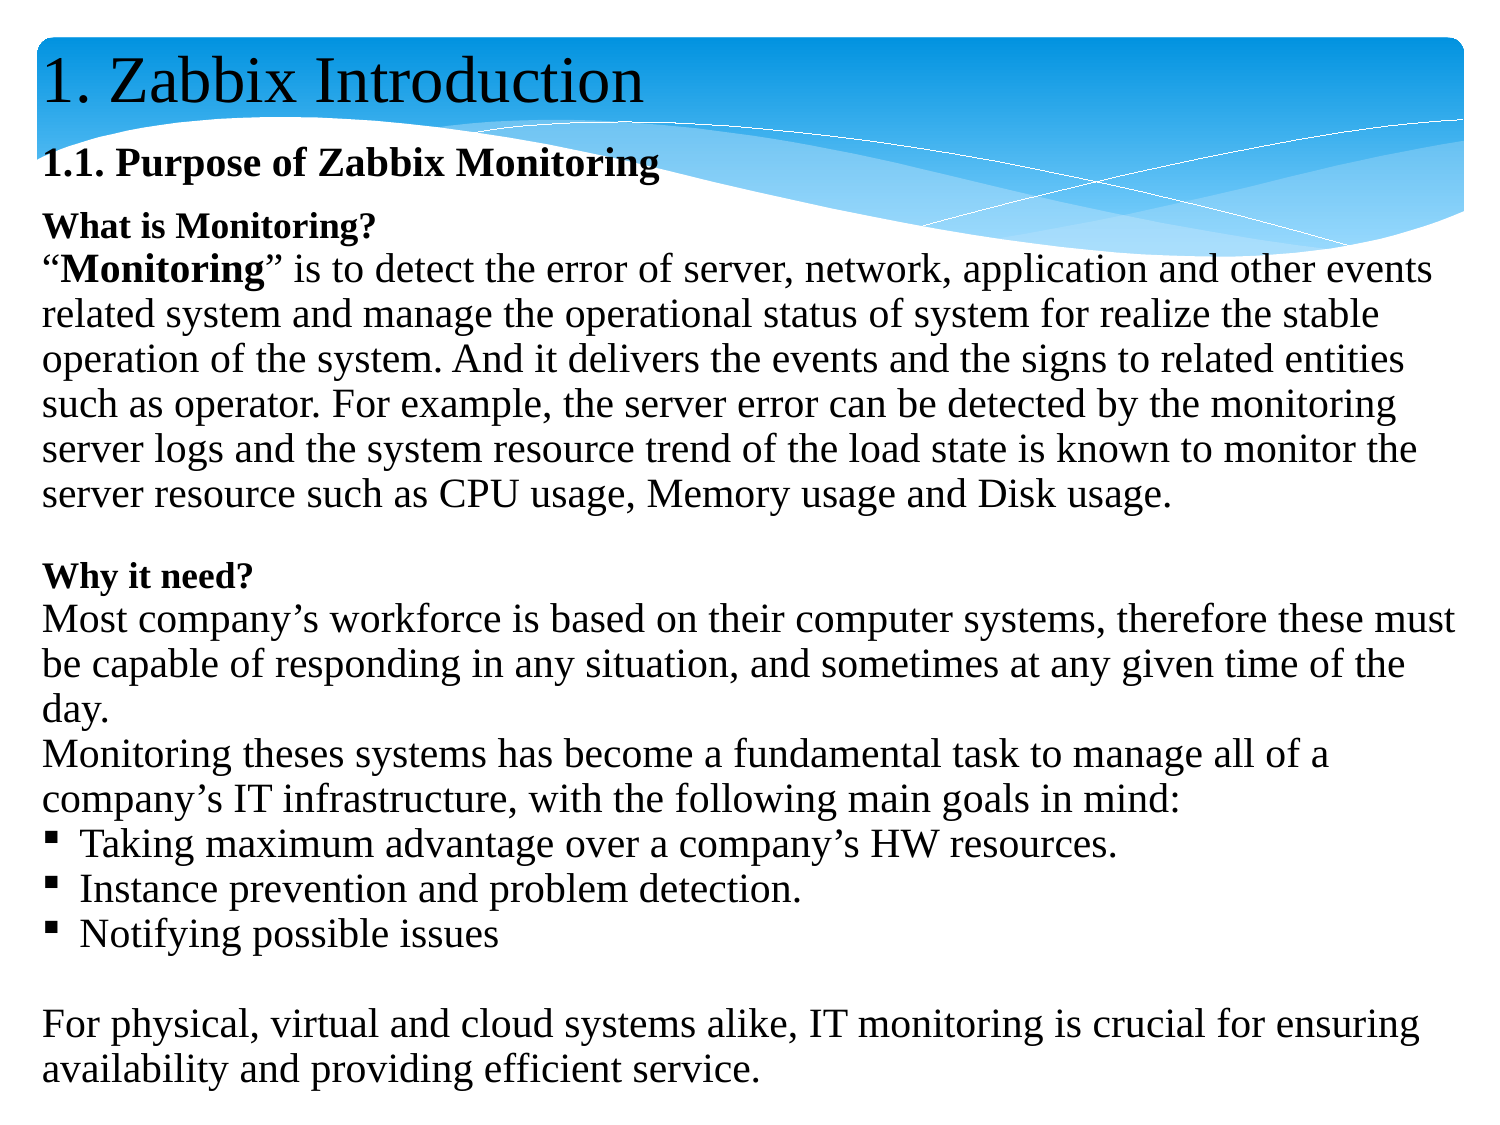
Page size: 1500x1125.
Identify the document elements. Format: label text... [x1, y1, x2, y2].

text_box 1. Zabbix Introduction [26, 37, 829, 127]
text_box 1.1. Purpose of Zabbix Monitoring What is Monitoring? “Monitoring” is to detect the error of server, network, application and other events related system and manage the operational status of system for realize the stable operation of the system. And it delivers the events and the signs to related entities such as operator. For example, the server error can be detected by the monitoring server logs and the system resource trend of the load state is known to monitor the server resource such as CPU usage, Memory usage and Disk usage. Why it need? Most company’s workforce is based on their computer systems, therefore these must be capable of responding in any situation, and sometimes at any given time of the day. Monitoring theses systems has become a fundamental task to manage all of a company’s IT infrastructure, with the following main goals in mind: Taking maximum advantage over a company’s HW resources. Instance prevention and problem detection. Notifying possible issues For physical, virtual and cloud systems alike, IT monitoring is crucial for ensuring availability and providing efficient service. [26, 127, 1500, 1100]
